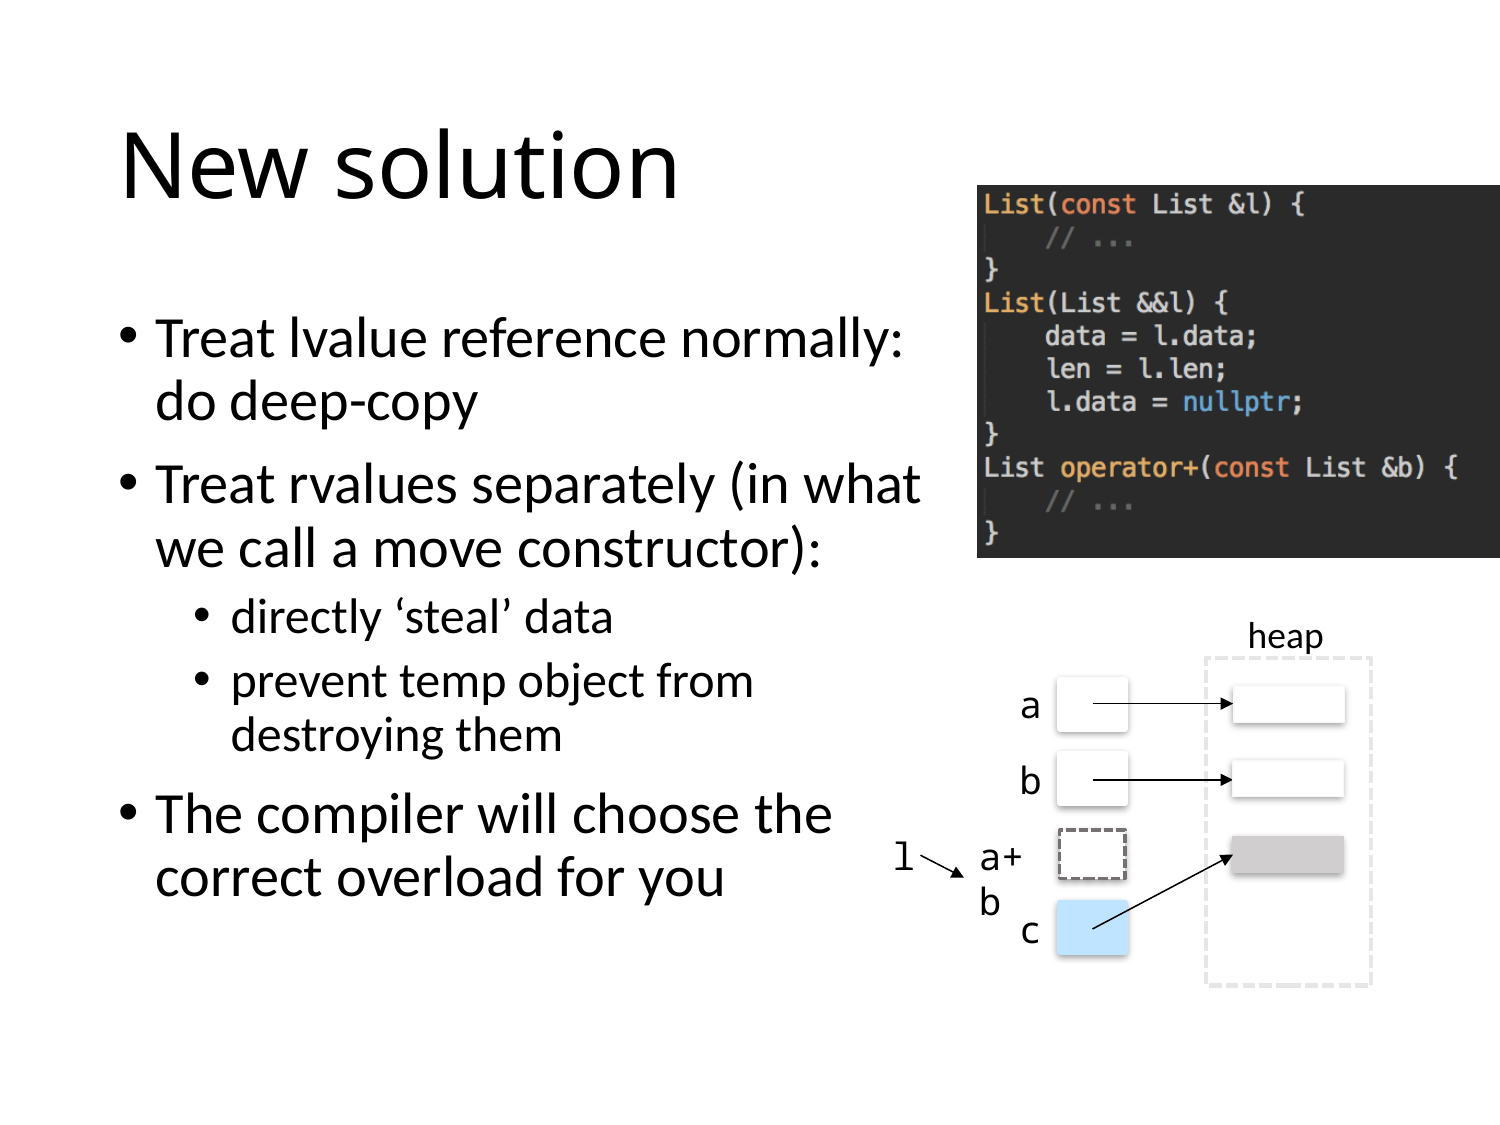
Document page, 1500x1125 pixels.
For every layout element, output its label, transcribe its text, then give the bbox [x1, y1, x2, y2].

picture [976, 185, 1500, 558]
list Treat lvalue reference normally: do deep-copy Treat rvalues separately (in what we call a move constructor): directly ‘steal’ data prevent temp object from destroying them The compiler will choose the correct overload for you [103, 299, 978, 1014]
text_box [877, 602, 1393, 986]
title New solution [103, 59, 1397, 278]
